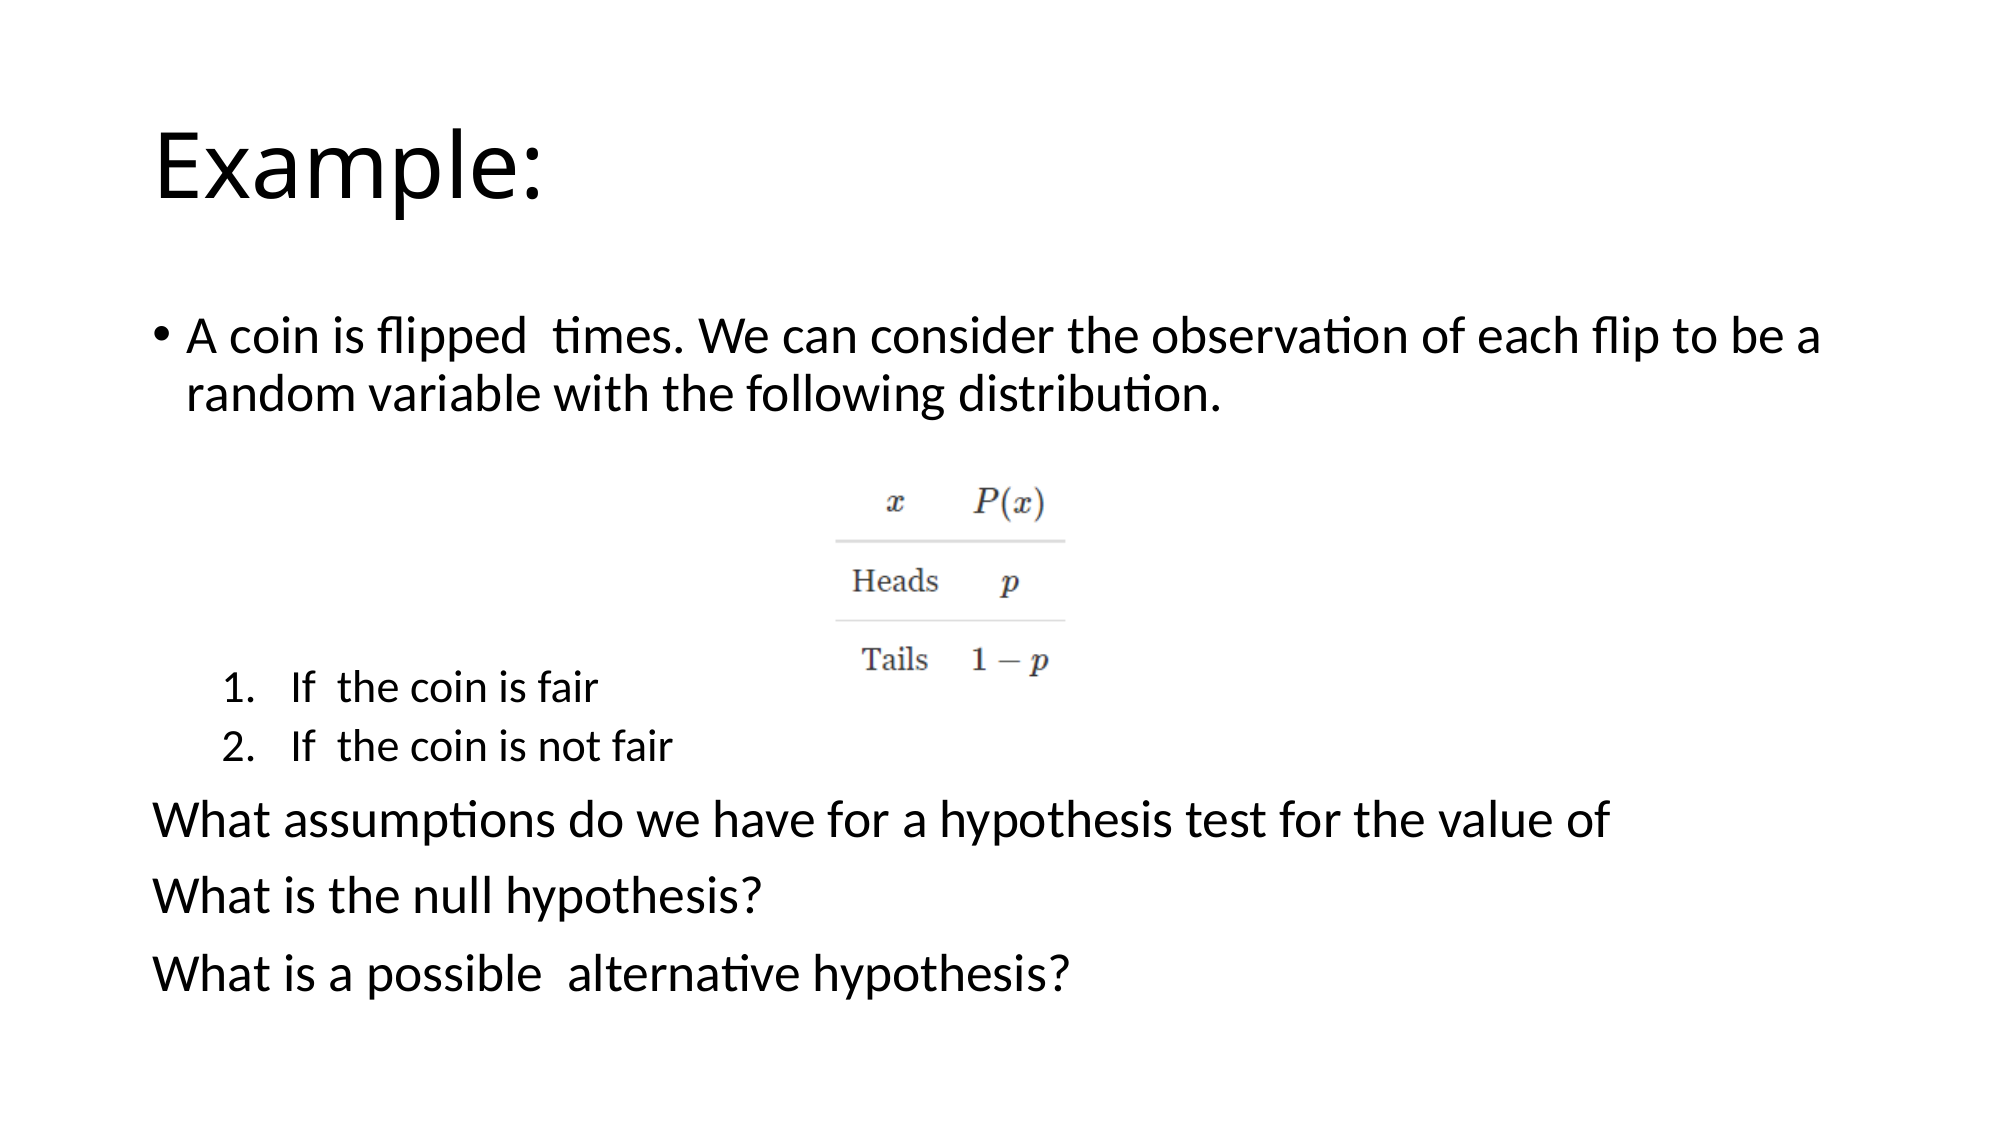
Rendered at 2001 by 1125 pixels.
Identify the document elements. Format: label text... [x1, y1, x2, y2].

picture [802, 463, 1100, 708]
title Example: [137, 59, 1863, 278]
